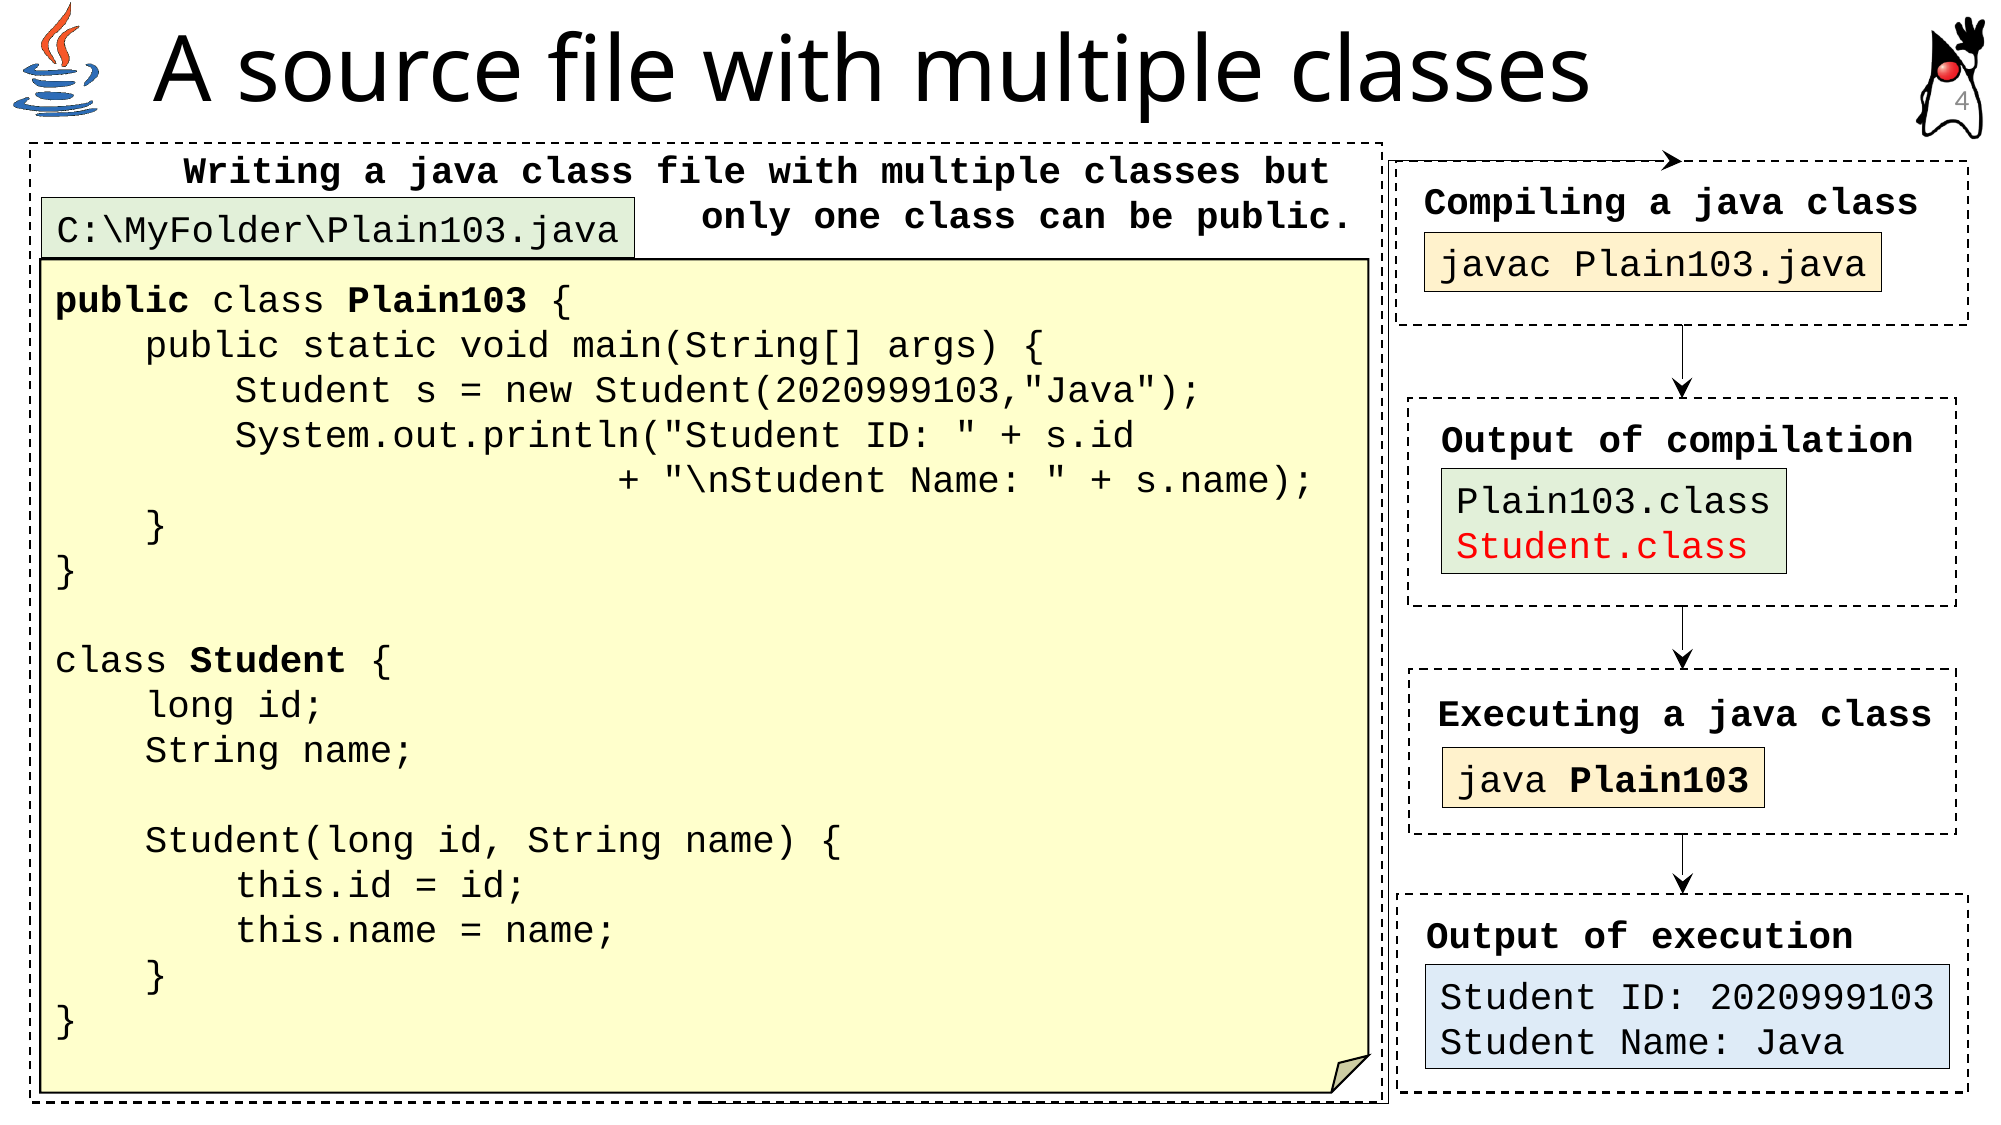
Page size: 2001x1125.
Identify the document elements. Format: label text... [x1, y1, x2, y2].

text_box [1408, 398, 1956, 606]
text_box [1397, 893, 1969, 1093]
title A source file with multiple classes [138, 10, 1864, 134]
slide_number 4 [1916, 68, 1985, 129]
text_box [29, 138, 1382, 1103]
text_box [1395, 161, 1969, 326]
picture [0, 2, 115, 117]
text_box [1409, 669, 1956, 835]
